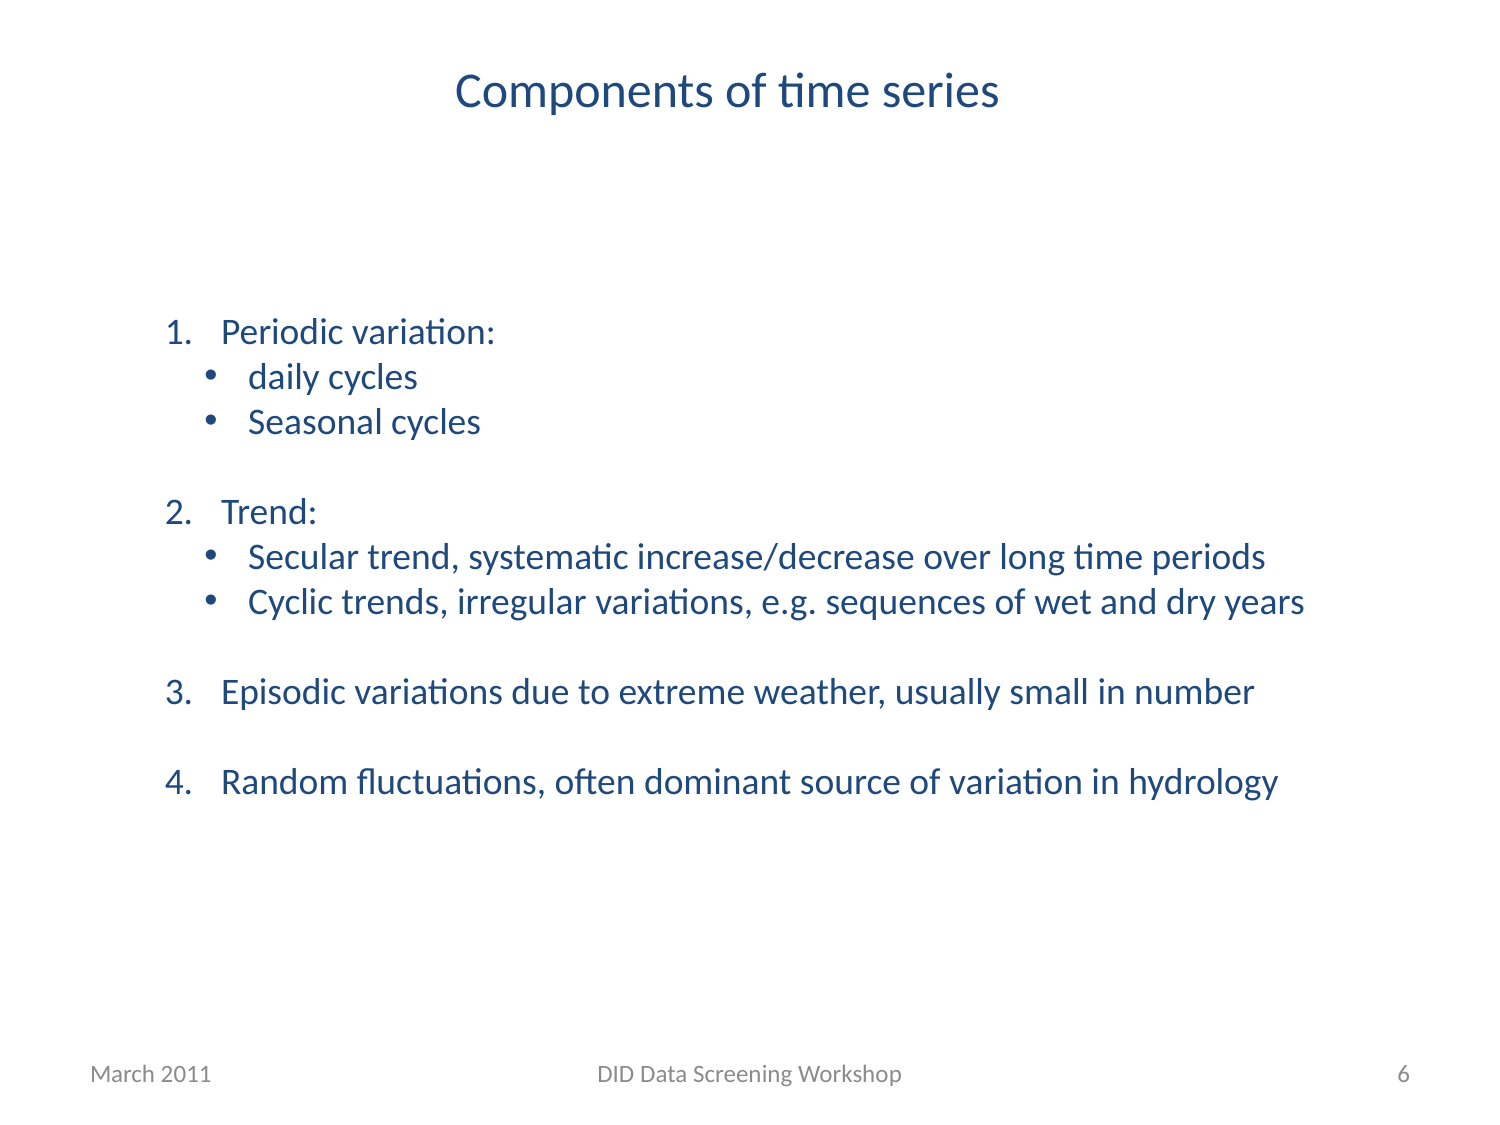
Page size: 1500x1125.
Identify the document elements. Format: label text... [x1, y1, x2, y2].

text_box Components of time series [440, 49, 1015, 125]
footer DID Data Screening Workshop [512, 1042, 988, 1103]
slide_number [75, 1042, 425, 1103]
text_box Periodic variation: daily cycles Seasonal cycles Trend: Secular trend, systematic increase/decrease over long time periods Cyclic trends, irregular variations, e.g. sequences of wet and dry years Episodic variations due to extreme weather, usually small in number Random fluctuations, often dominant source of variation in hydrology [149, 299, 1350, 810]
slide_number 6 [1074, 1042, 1425, 1103]
